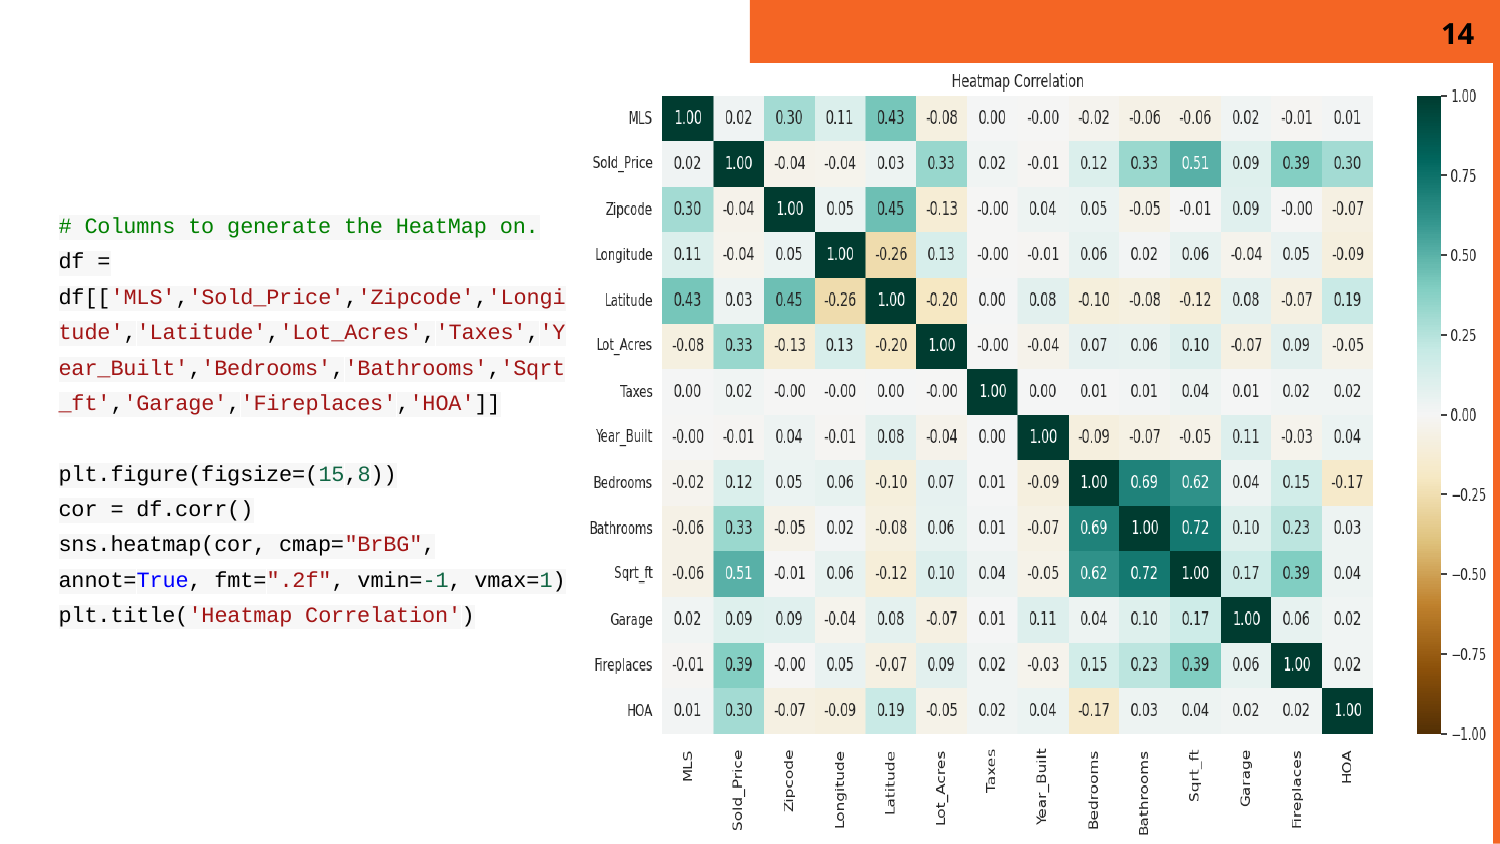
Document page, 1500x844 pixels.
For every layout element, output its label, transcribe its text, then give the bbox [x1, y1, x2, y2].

picture [581, 63, 1494, 844]
title # Columns to generate the HeatMap on. df = df[['MLS','Sold_Price','Zipcode','Longitude','Latitude','Lot_Acres','Taxes','Year_Built','Bedrooms','Bathrooms','Sqrt_ft','Garage','Fireplaces','HOA']] plt.figure(figsize=(15,8)) cor = df.corr() sns.heatmap(cor, cmap="BrBG", annot=True, fmt=".2f", vmin=-1, vmax=1) plt.title('Heatmap Correlation') [43, 123, 575, 721]
title 14 [1415, 0, 1500, 78]
